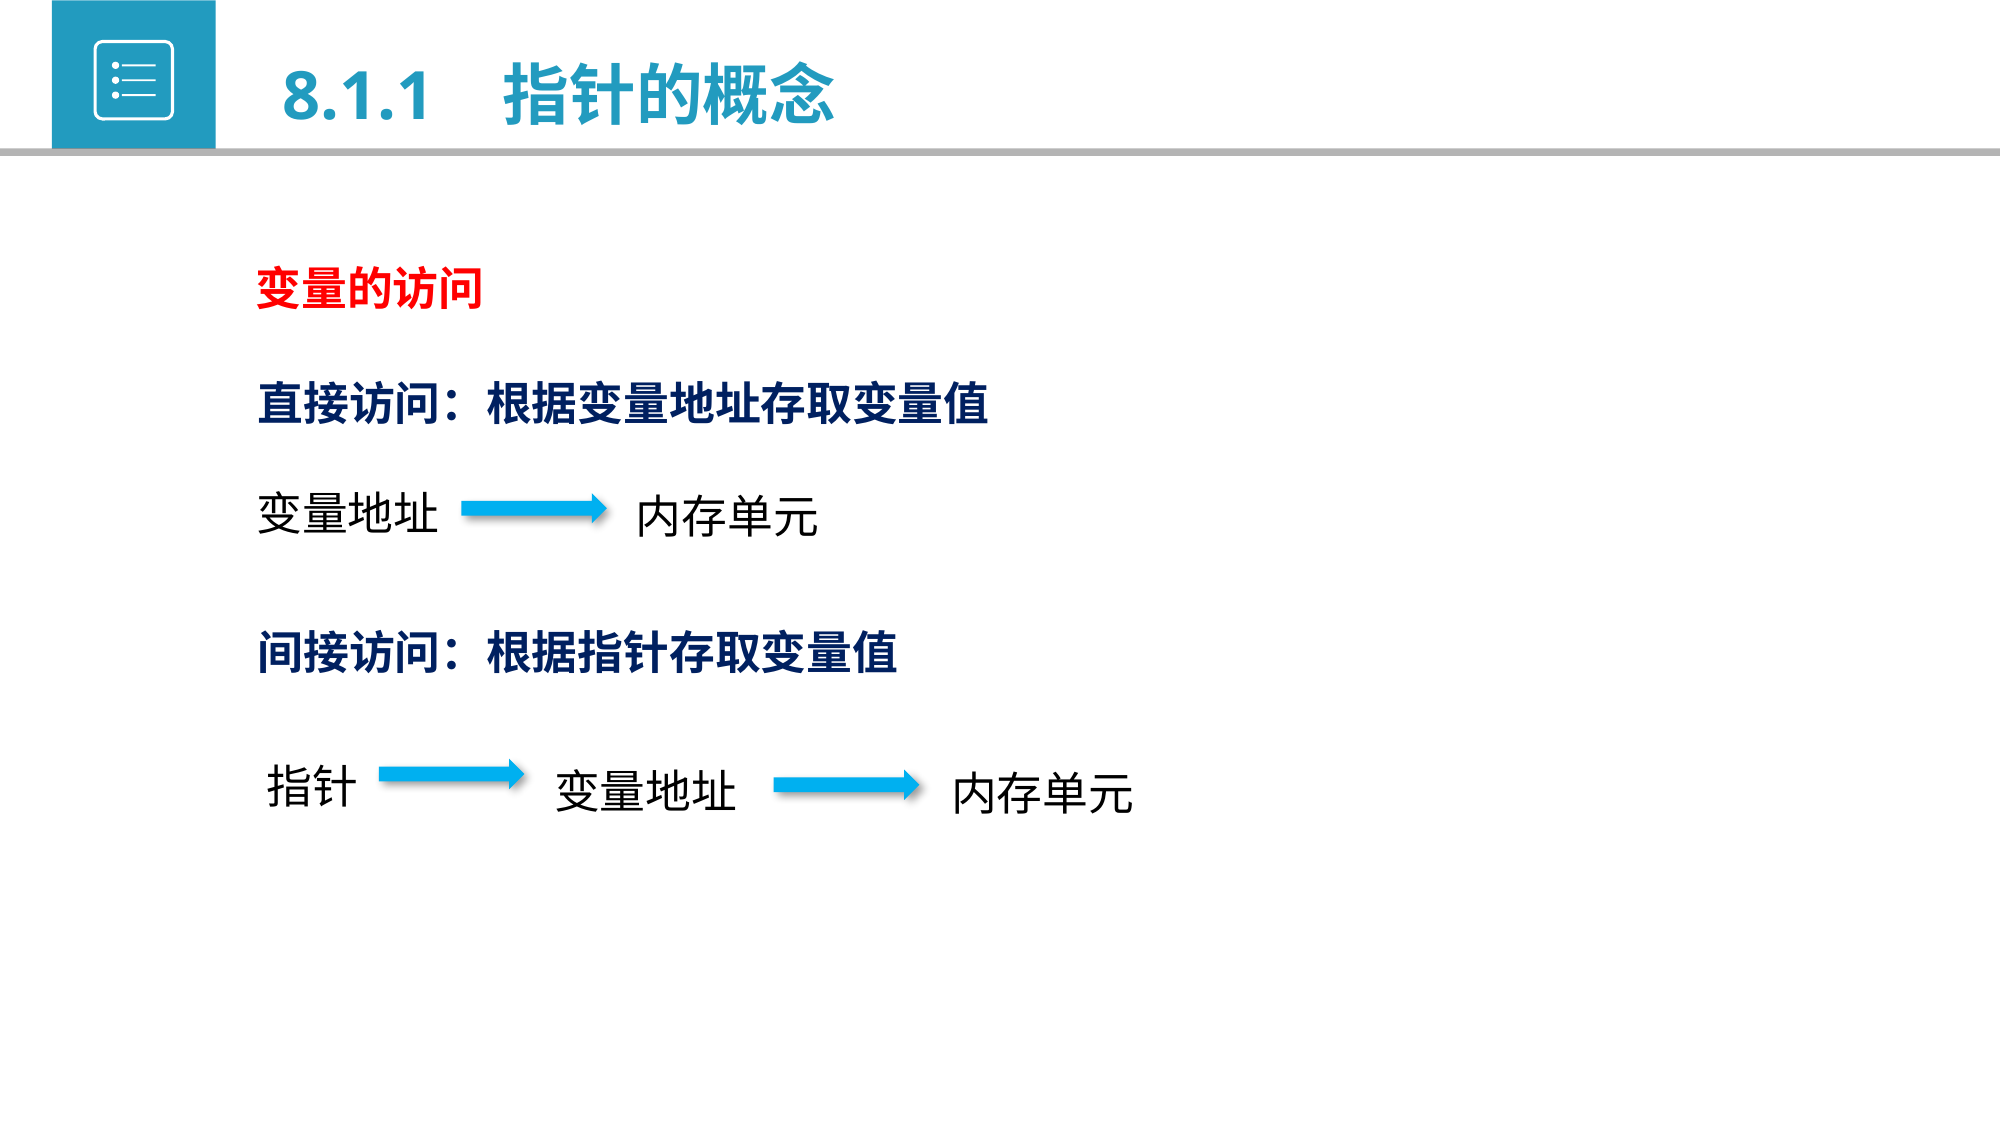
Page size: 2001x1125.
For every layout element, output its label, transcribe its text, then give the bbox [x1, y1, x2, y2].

text_box 变量地址 [539, 727, 761, 826]
text_box 间接访问：根据指针存取变量值 [242, 588, 925, 686]
text_box [773, 769, 920, 800]
text_box 变量地址 [241, 450, 463, 548]
text_box 指针 [252, 722, 380, 820]
text_box [461, 493, 607, 524]
text_box 变量的访问 [147, 224, 700, 322]
text_box 直接访问：根据变量地址存取变量值 [242, 339, 1020, 438]
text_box 内存单元 [936, 729, 1158, 827]
text_box [378, 758, 525, 790]
text_box 8.1.1 指针的概念 [267, 45, 852, 141]
text_box 内存单元 [621, 453, 842, 551]
